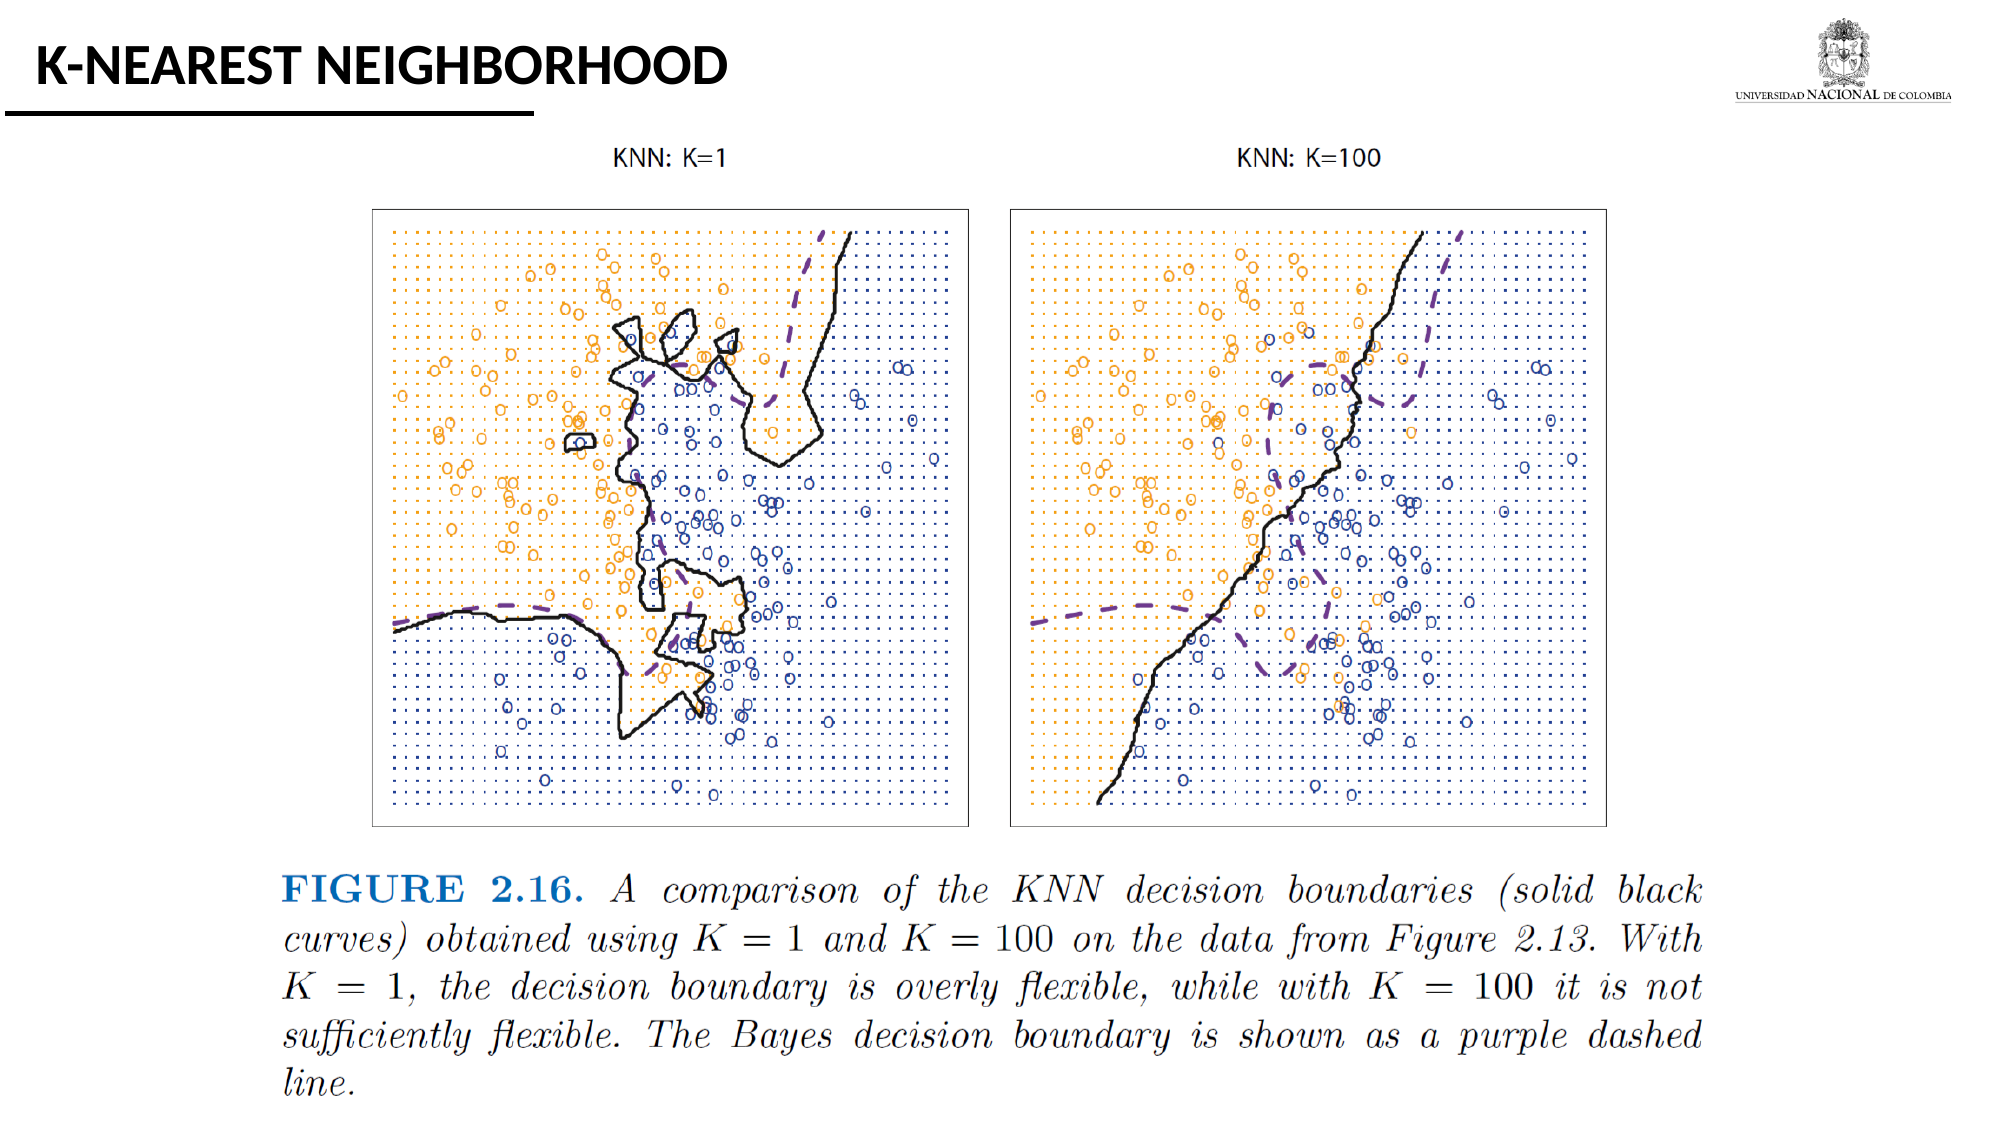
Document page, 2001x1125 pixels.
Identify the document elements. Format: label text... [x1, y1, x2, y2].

picture [240, 122, 1720, 1106]
text_box K-Nearest Neighborhood [21, 19, 744, 104]
picture [1735, 18, 1952, 105]
